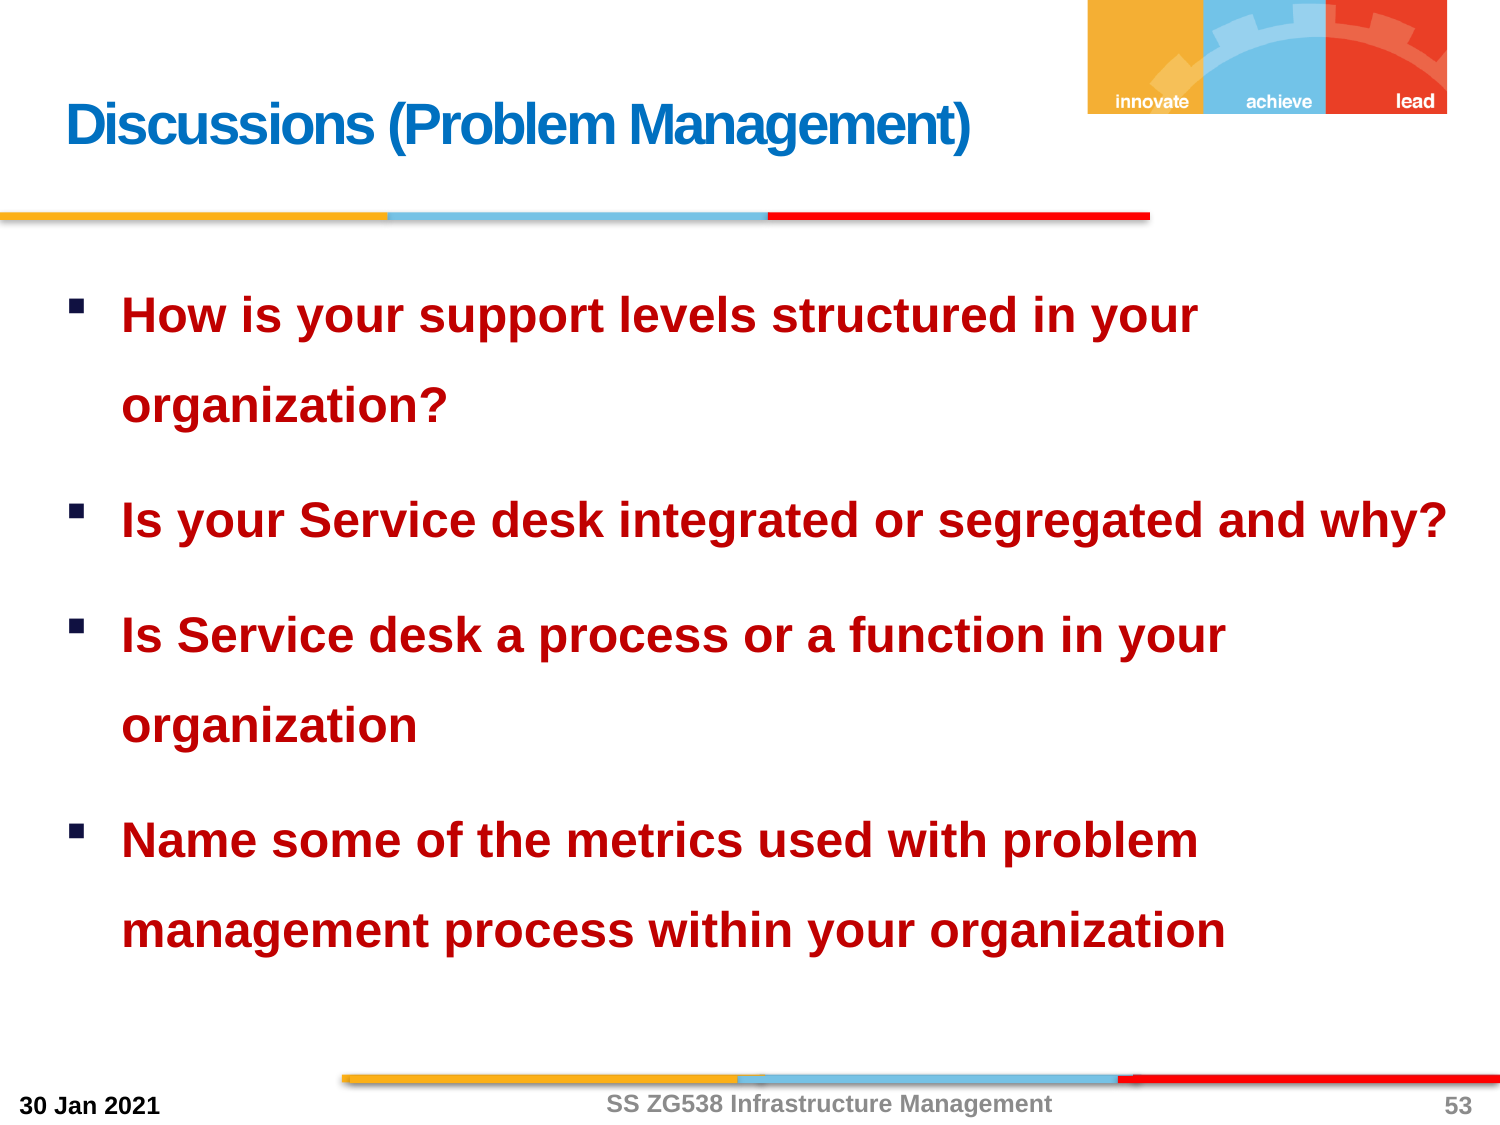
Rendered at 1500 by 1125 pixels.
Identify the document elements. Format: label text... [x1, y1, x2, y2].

picture [1087, 0, 1448, 114]
list How is your support levels structured in your organization? Is your Service desk integrated or segregated and why? Is Service desk a process or a function in your organization Name some of the metrics used with problem management process within your organization [50, 245, 1488, 988]
list Discussions (Problem Management) [50, 24, 1088, 213]
slide_number 53 [1137, 1074, 1488, 1125]
footer SS ZG538 Infrastructure Management [587, 1072, 1073, 1125]
